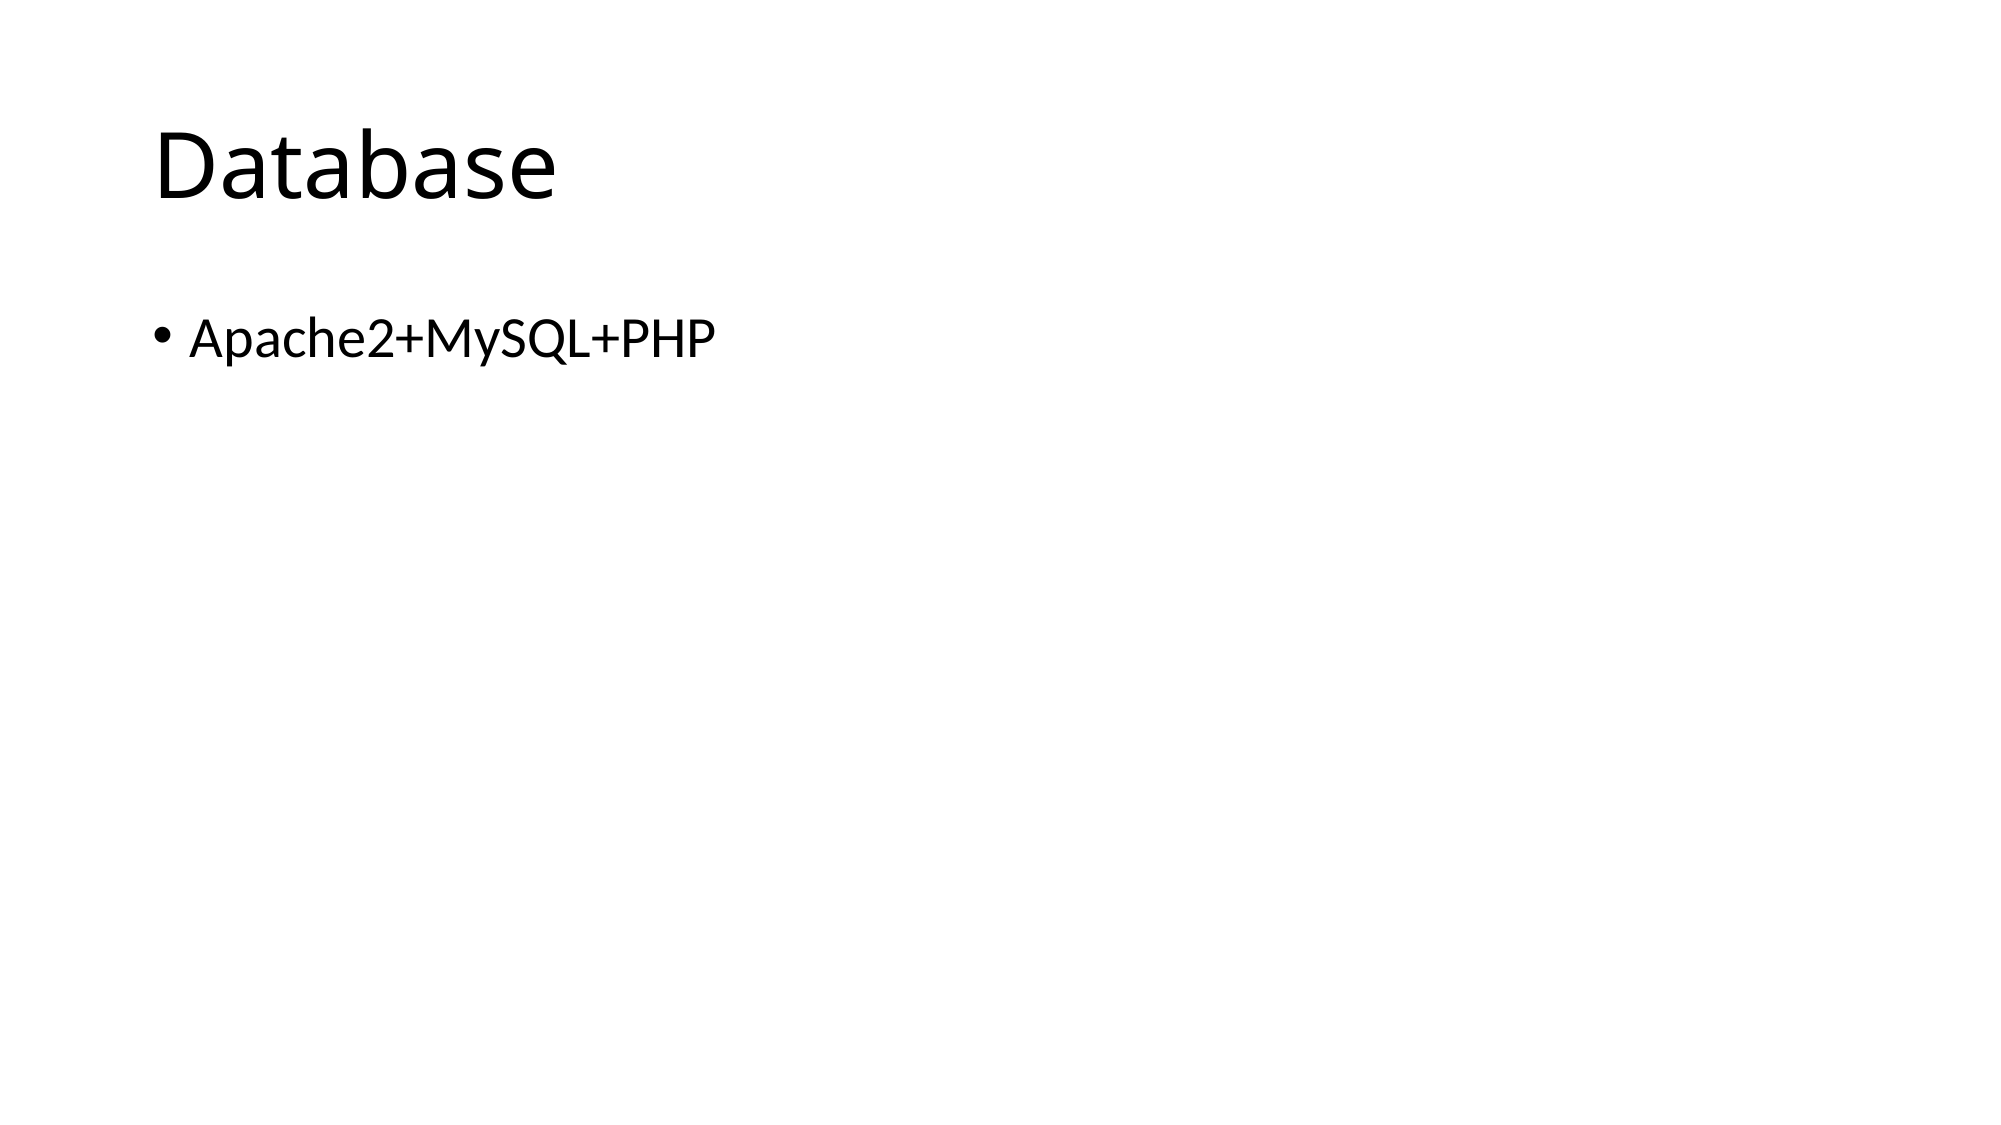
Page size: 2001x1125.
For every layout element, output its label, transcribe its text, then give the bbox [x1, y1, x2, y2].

title Database [137, 59, 1863, 278]
list Apache2+MySQL+PHP [137, 299, 1863, 1014]
